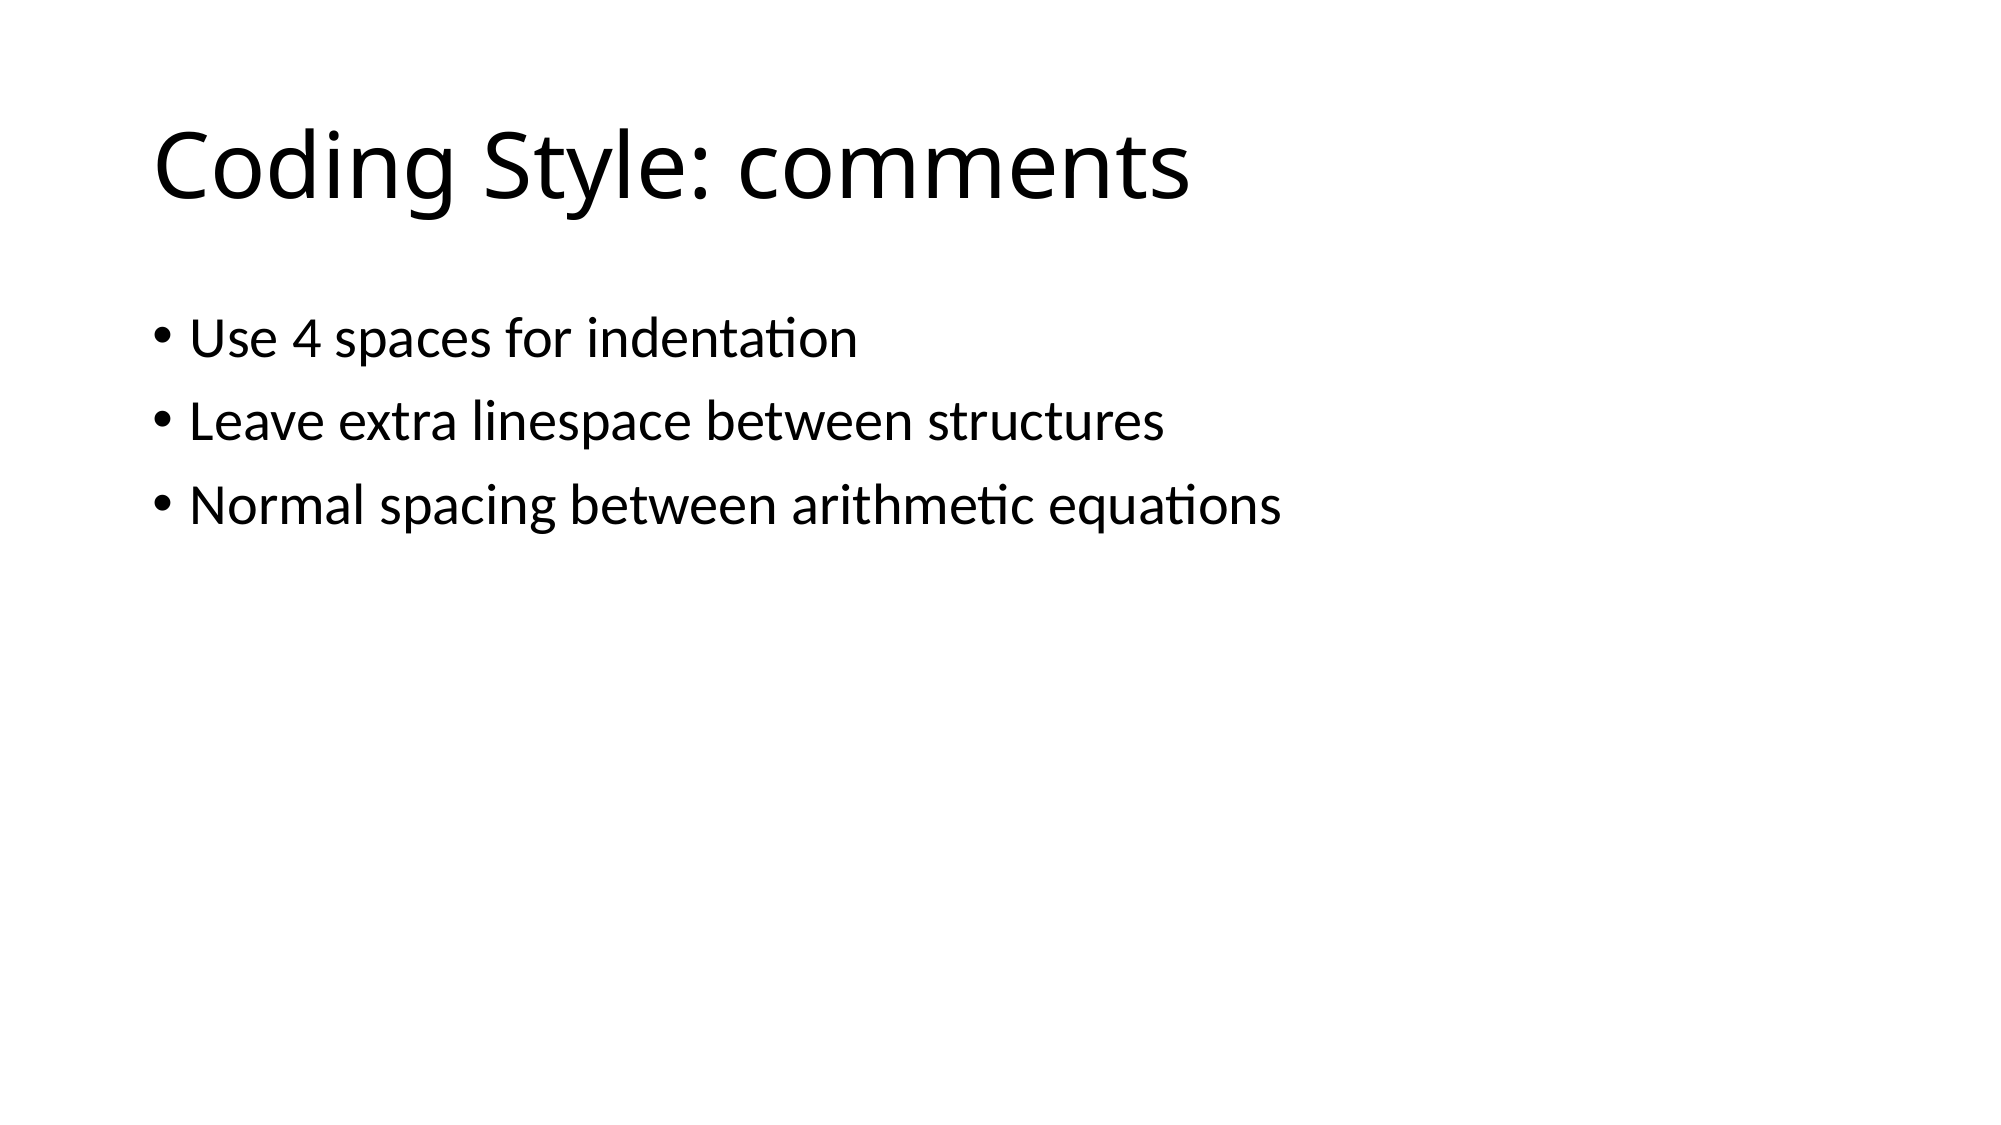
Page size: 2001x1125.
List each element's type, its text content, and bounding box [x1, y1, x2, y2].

title Coding Style: comments [137, 59, 1863, 278]
list Use 4 spaces for indentation Leave extra linespace between structures Normal spacing between arithmetic equations [137, 299, 1863, 1014]
